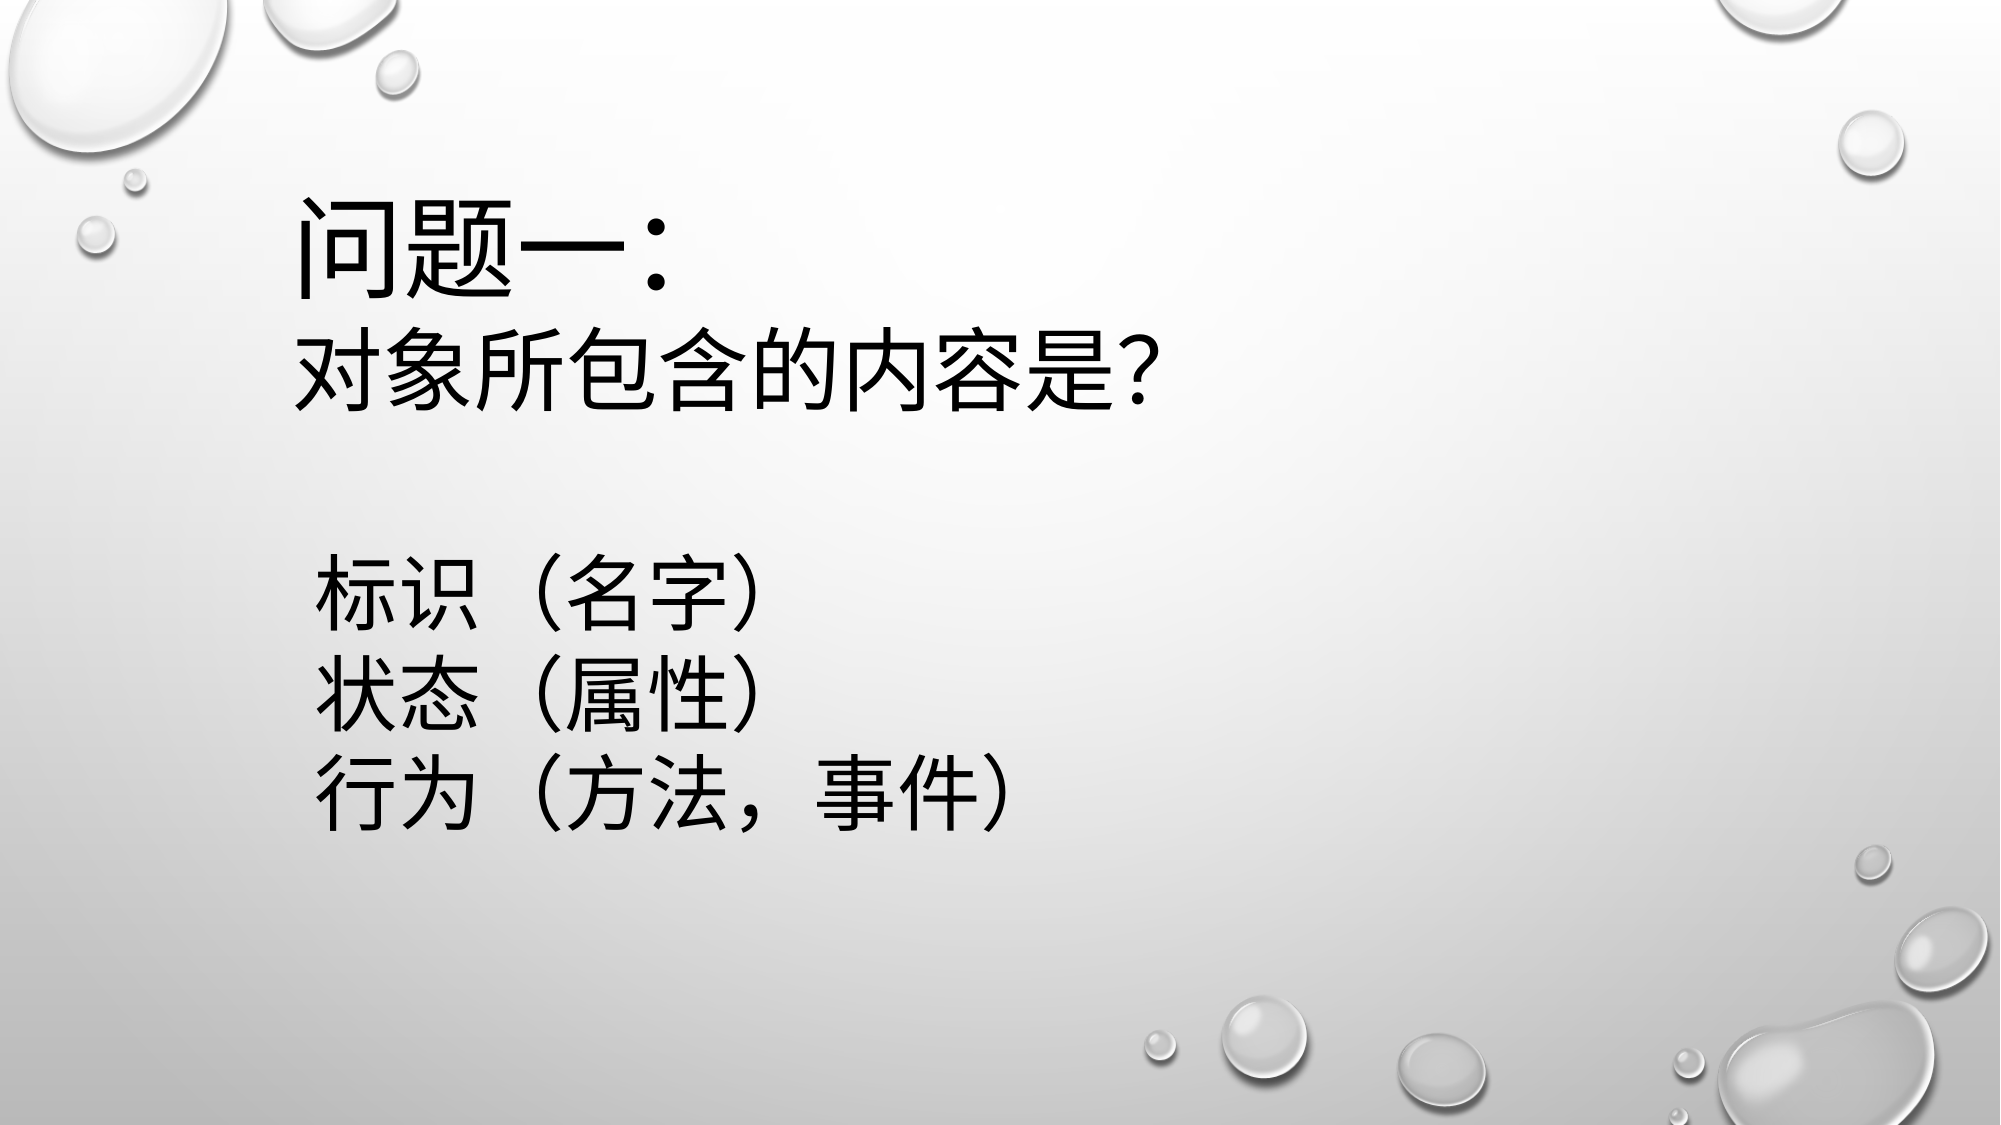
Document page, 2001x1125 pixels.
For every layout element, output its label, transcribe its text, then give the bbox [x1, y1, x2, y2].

text_box 问题一： 对象所包含的内容是？ [276, 170, 1319, 431]
text_box 标识（名字） 状态（属性） 行为（方法，事件） [299, 534, 1342, 849]
picture [0, 0, 2000, 1125]
